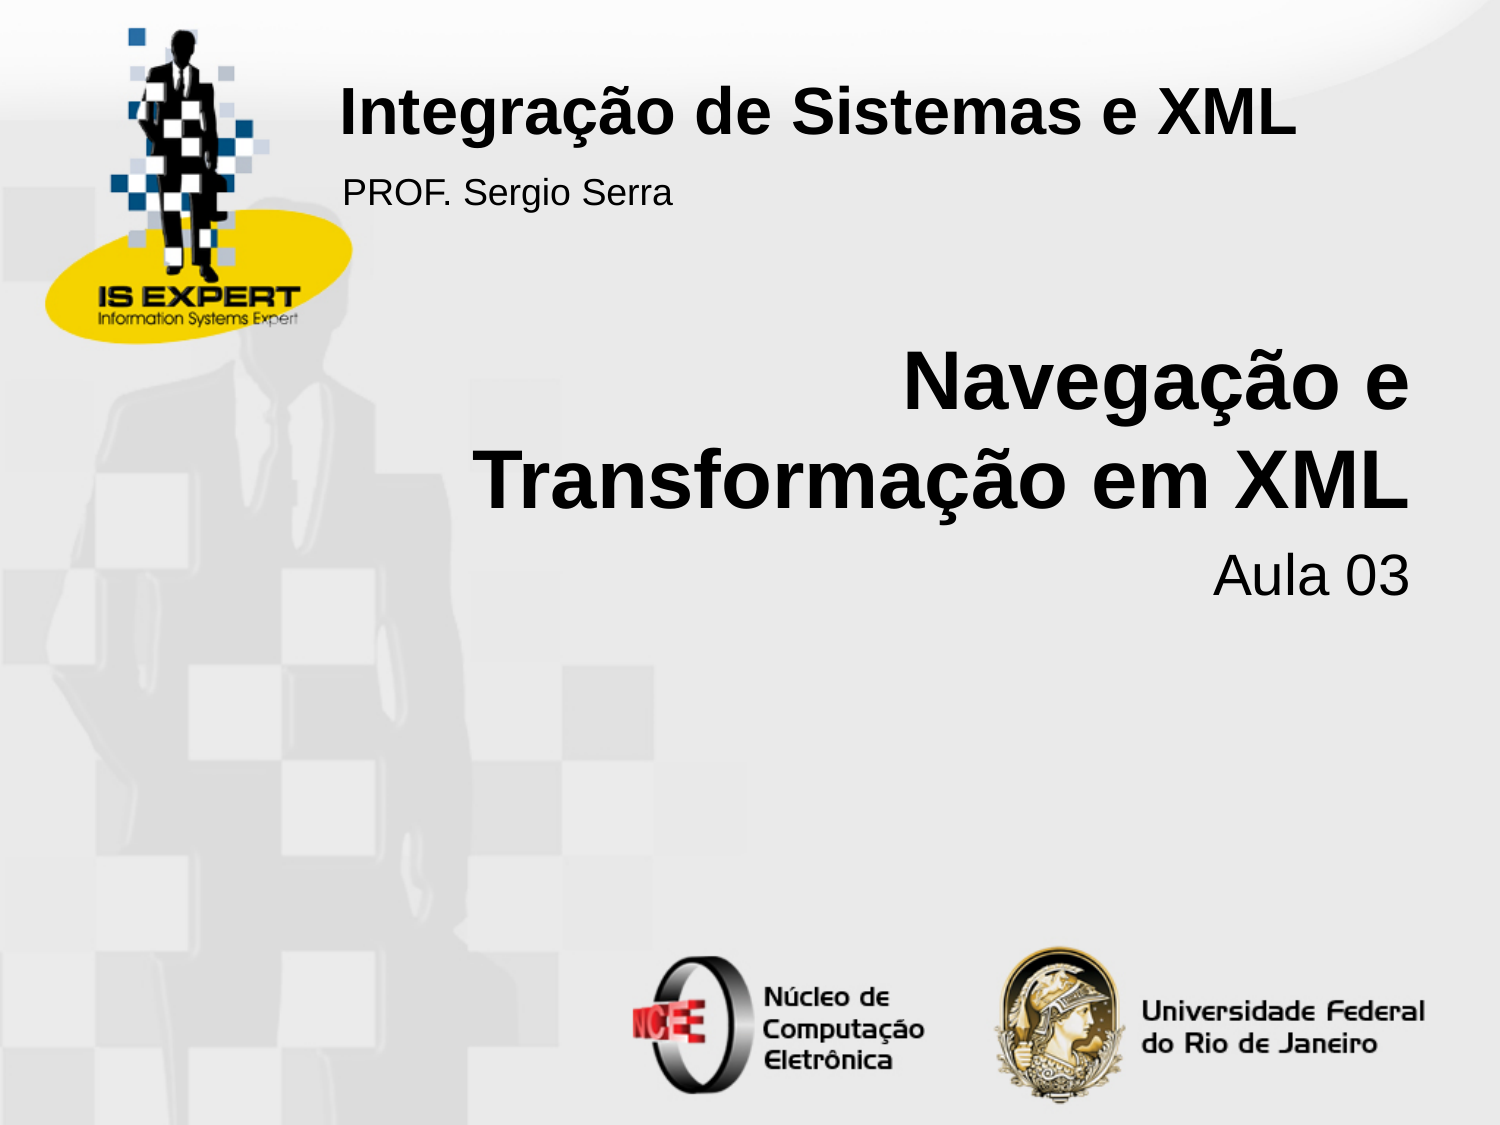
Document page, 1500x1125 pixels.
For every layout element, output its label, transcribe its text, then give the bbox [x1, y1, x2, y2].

subtitle Navegação e Transformação em XML Aula 03 [375, 317, 1427, 606]
title Integração de Sistemas e XML [324, 42, 1360, 173]
text_box PROF. Sergio Serra [327, 160, 989, 221]
picture [0, 0, 1500, 1125]
